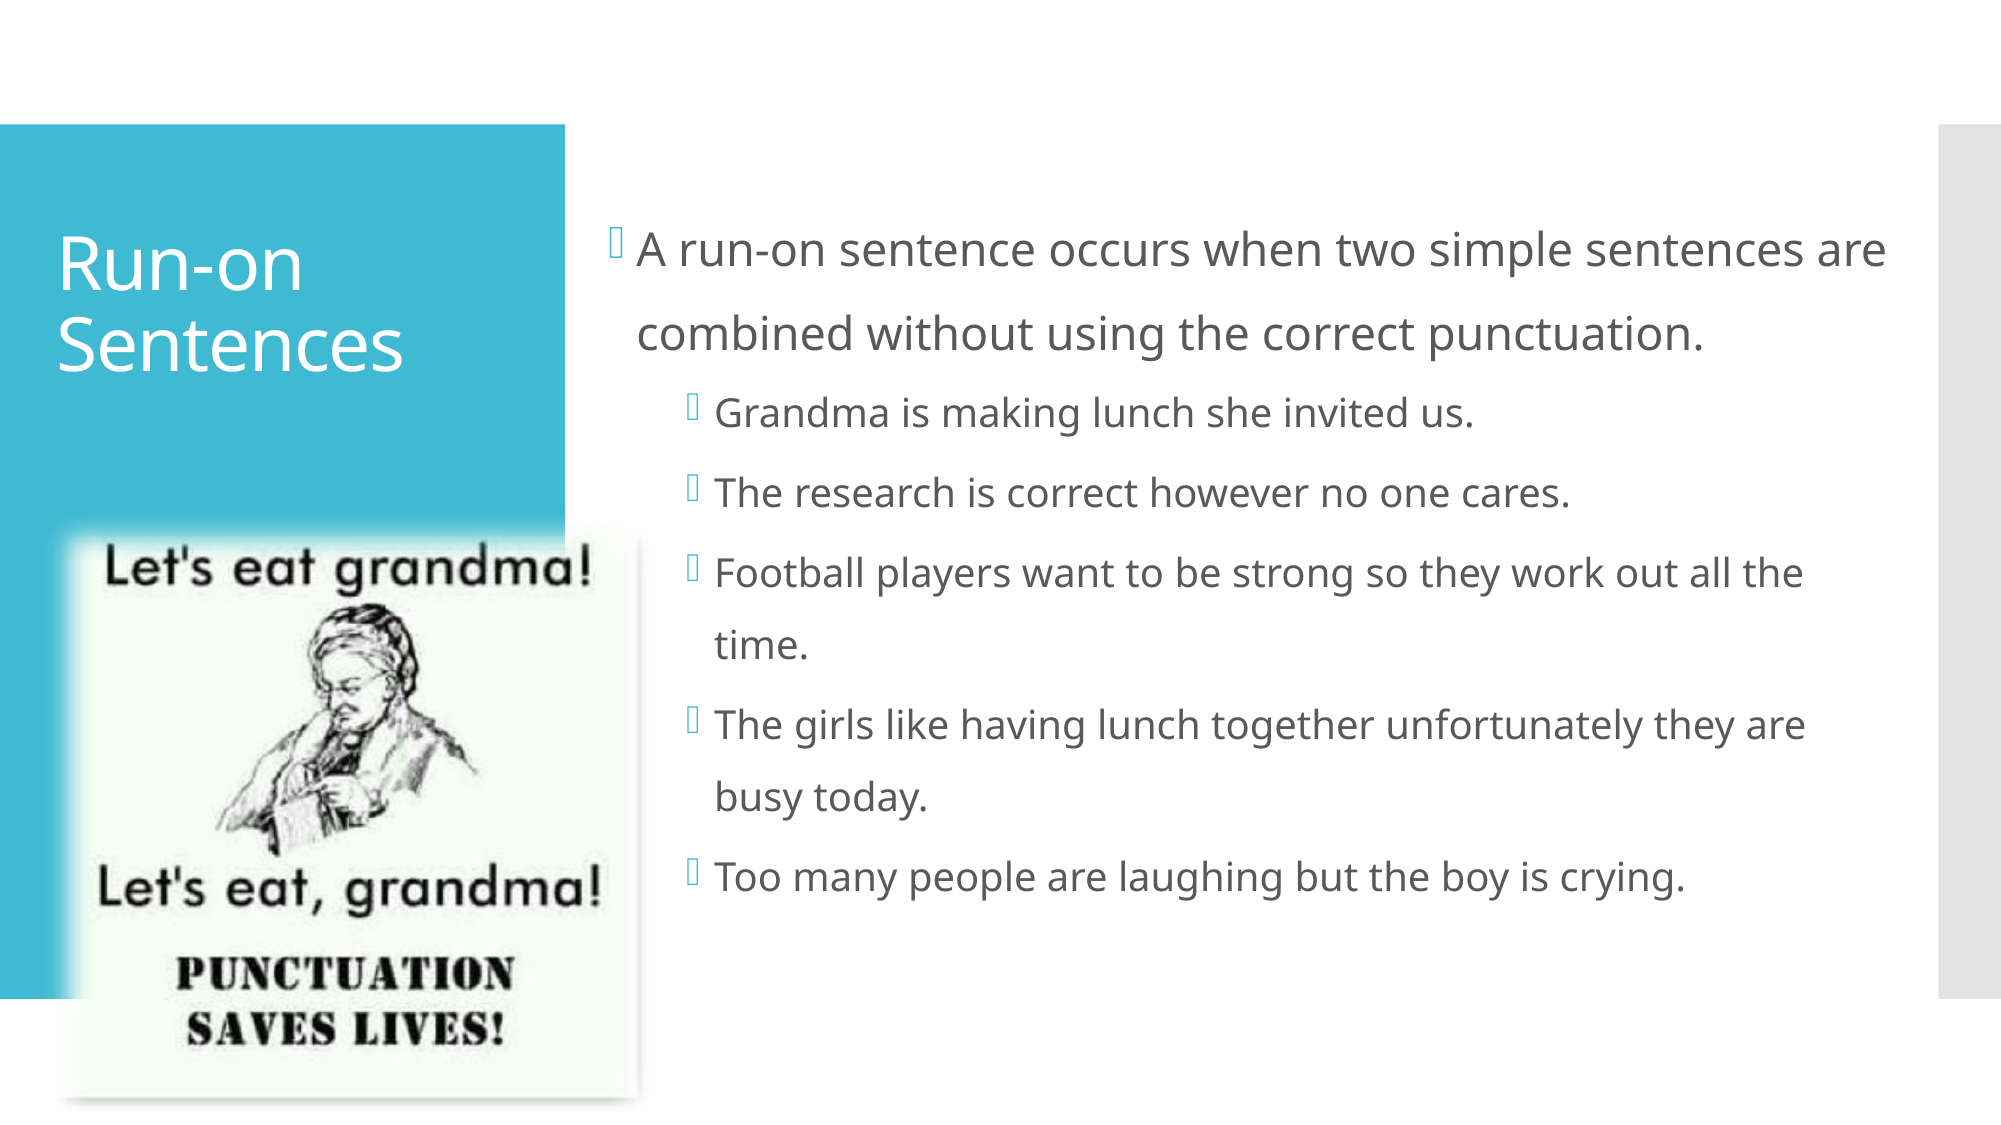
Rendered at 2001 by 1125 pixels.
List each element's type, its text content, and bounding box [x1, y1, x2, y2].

picture [41, 510, 656, 1125]
list A run-on sentence occurs when two simple sentences are combined without using the correct punctuation. Grandma is making lunch she invited us. The research is correct however no one cares. Football players want to be strong so they work out all the time. The girls like having lunch together unfortunately they are busy today. Too many people are laughing but the boy is crying. [593, 184, 1918, 917]
title Run-on Sentences [41, 184, 525, 429]
